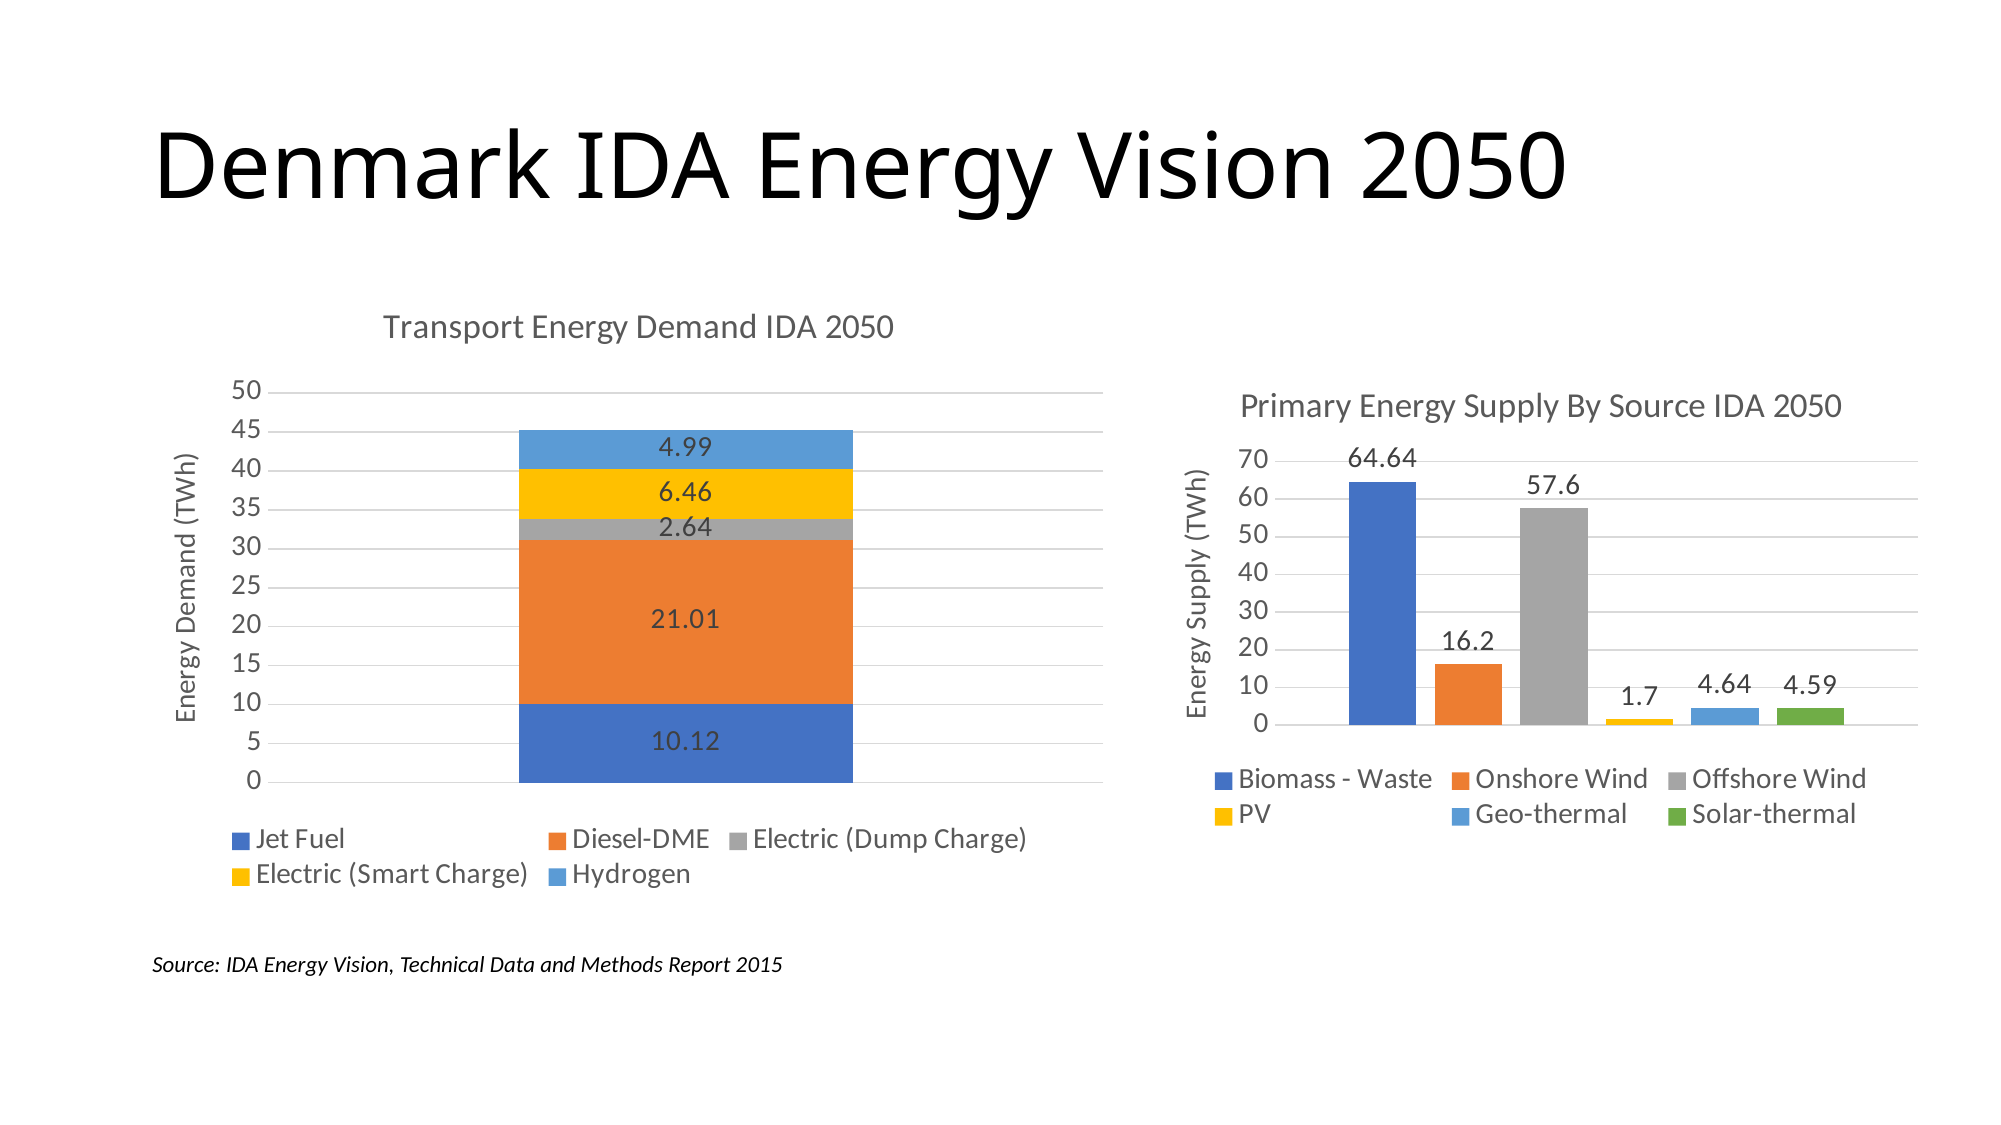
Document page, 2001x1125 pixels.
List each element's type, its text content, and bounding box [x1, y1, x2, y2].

chart [137, 288, 1124, 898]
list [137, 288, 1624, 1003]
title Denmark IDA Energy Vision 2050 [137, 59, 1863, 278]
chart [1148, 362, 1934, 838]
text_box Source: IDA Energy Vision, Technical Data and Methods Report 2015 [137, 941, 1200, 985]
